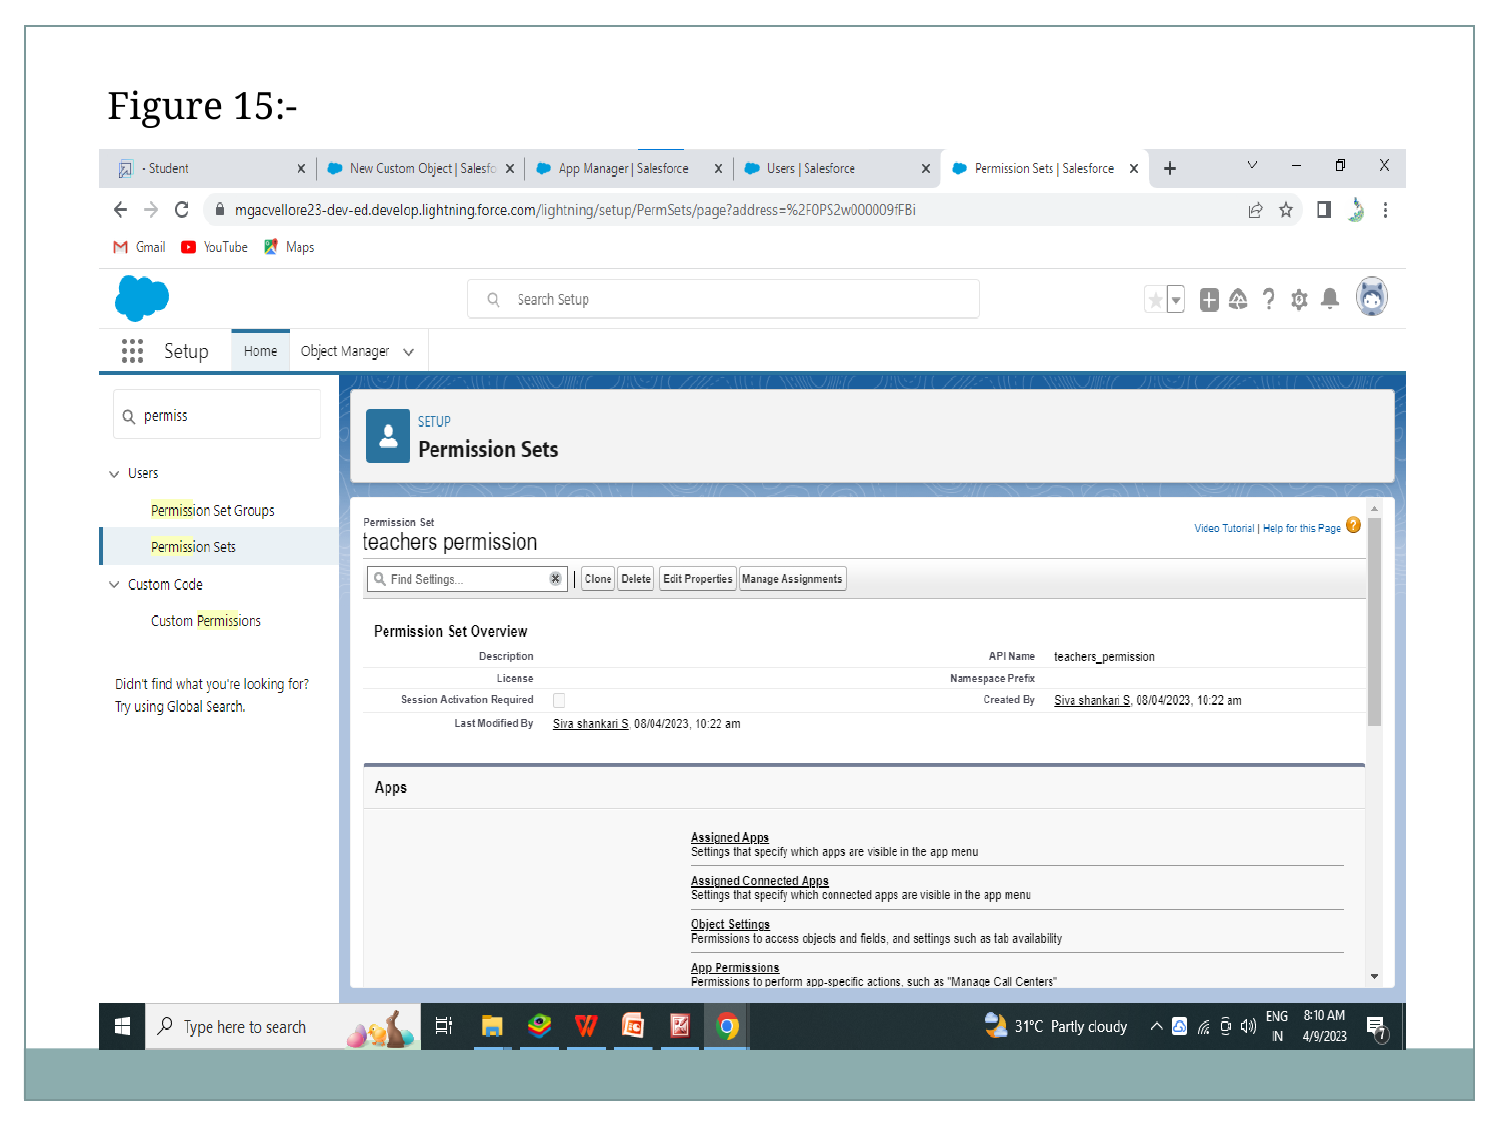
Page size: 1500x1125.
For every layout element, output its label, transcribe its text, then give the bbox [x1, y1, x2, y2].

picture [99, 149, 1406, 1051]
text_box Figure 15:- [92, 74, 400, 135]
